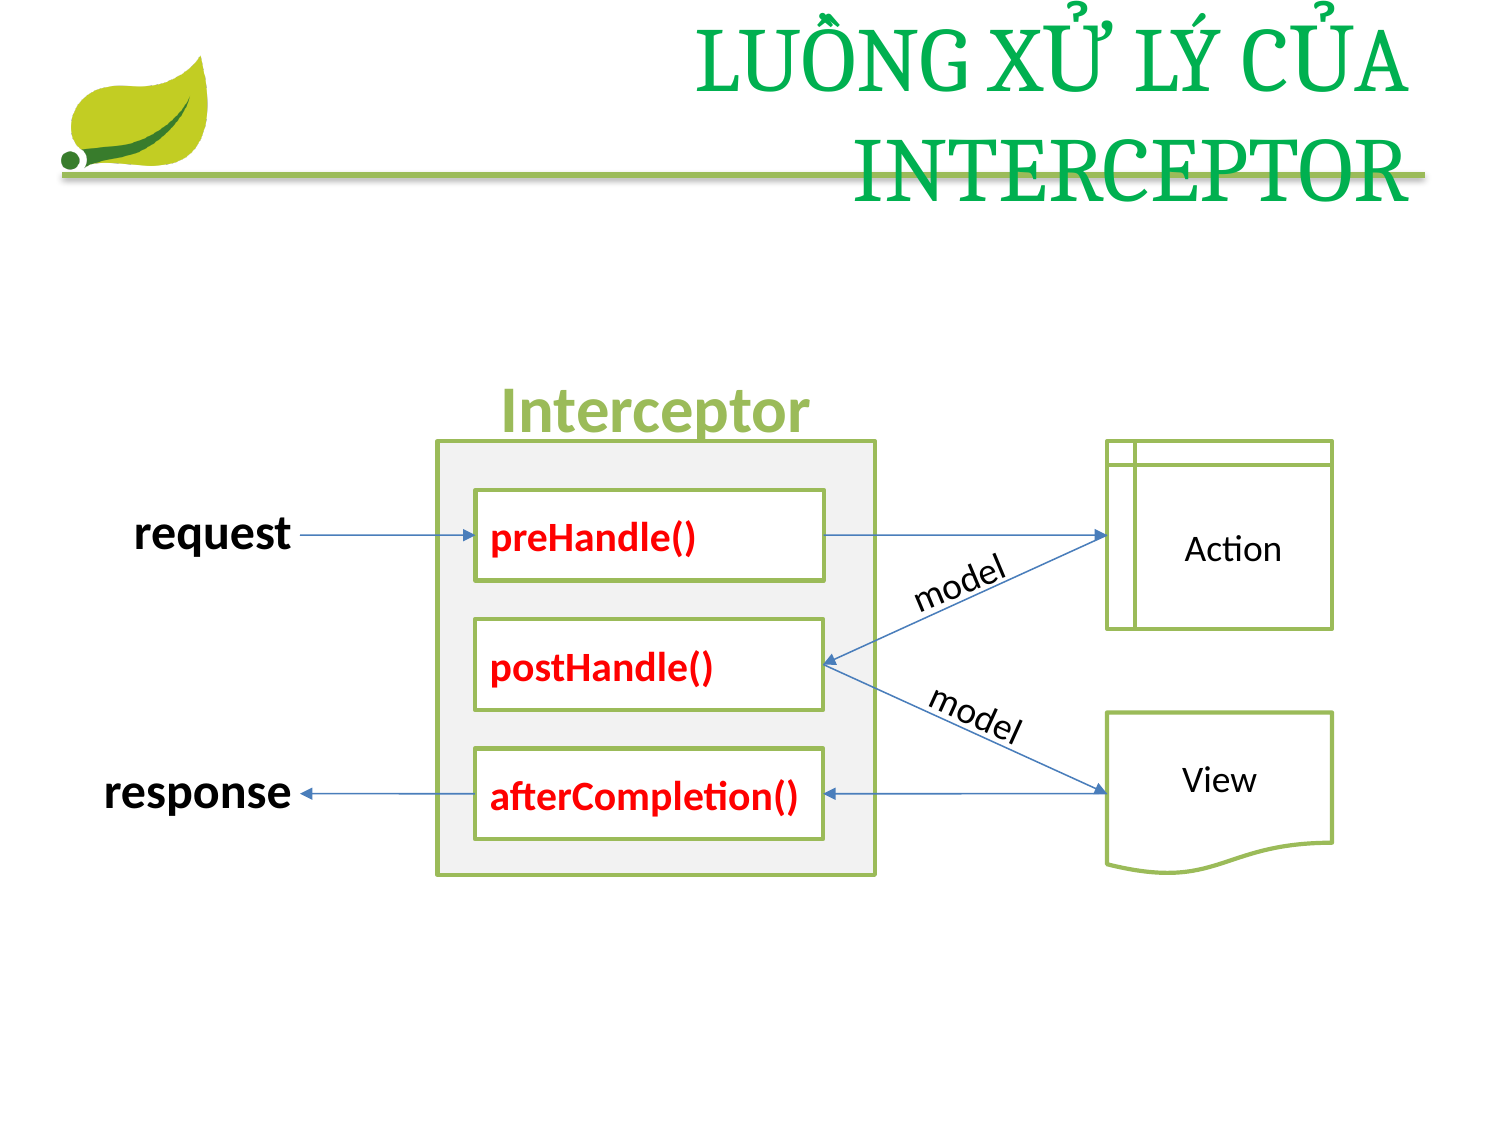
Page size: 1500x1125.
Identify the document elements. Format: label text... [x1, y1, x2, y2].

text_box [435, 801, 877, 877]
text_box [822, 664, 1108, 793]
title Luồng xử lý của Interceptor [217, 45, 1425, 175]
text_box [435, 439, 877, 534]
text_box preHandle() [473, 488, 826, 583]
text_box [822, 534, 1108, 663]
text_box View [1104, 710, 1335, 875]
text_box request [118, 492, 307, 567]
text_box postHandle() [473, 617, 817, 712]
text_box response [88, 751, 307, 827]
text_box afterCompletion() [473, 746, 825, 841]
picture [50, 49, 217, 175]
text_box [435, 542, 817, 792]
text_box Interceptor [485, 357, 827, 453]
text_box Action [1105, 439, 1334, 631]
